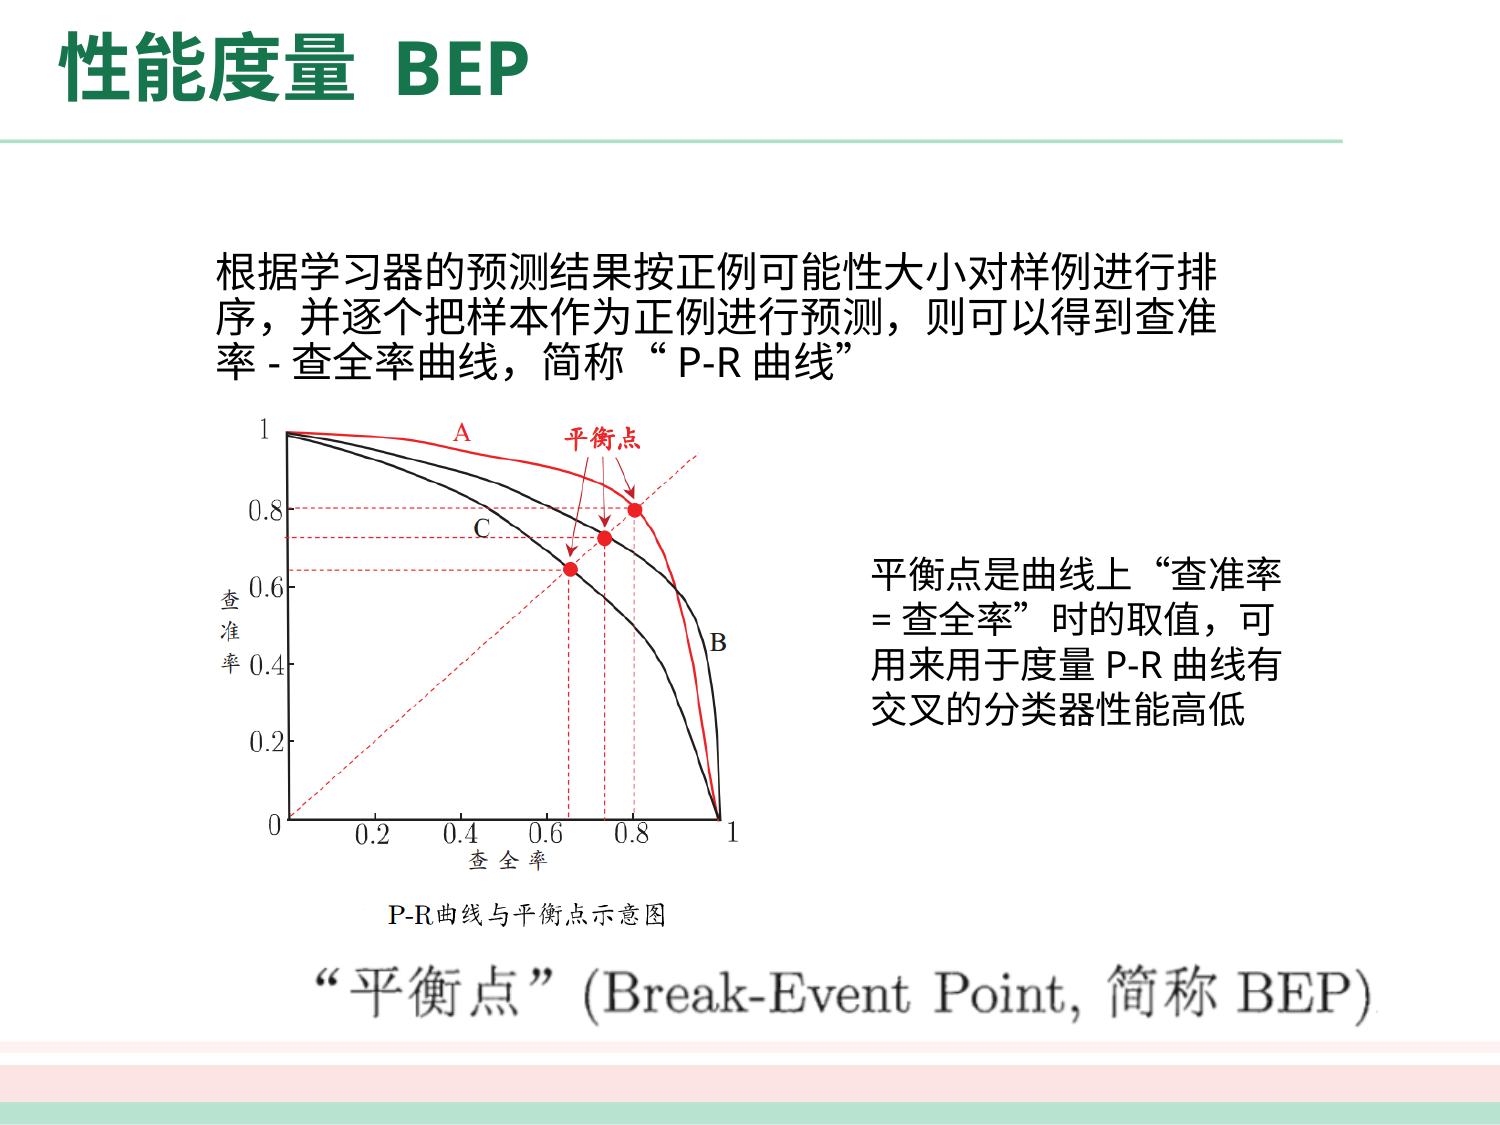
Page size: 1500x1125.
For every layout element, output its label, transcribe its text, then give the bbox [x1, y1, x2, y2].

text_box 平衡点是曲线上“查准率=查全率”时的取值，可用来用于度量P-R曲线有交叉的分类器性能高低 [856, 543, 1311, 739]
picture [0, 0, 1500, 1125]
text_box [797, 475, 1370, 673]
title 性能度量 BEP [42, 7, 1337, 135]
text_box 根据学习器的预测结果按正例可能性大小对样例进行排序，并逐个把样本作为正例进行预测，则可以得到查准率-查全率曲线，简称“P-R曲线” [125, 243, 1270, 441]
